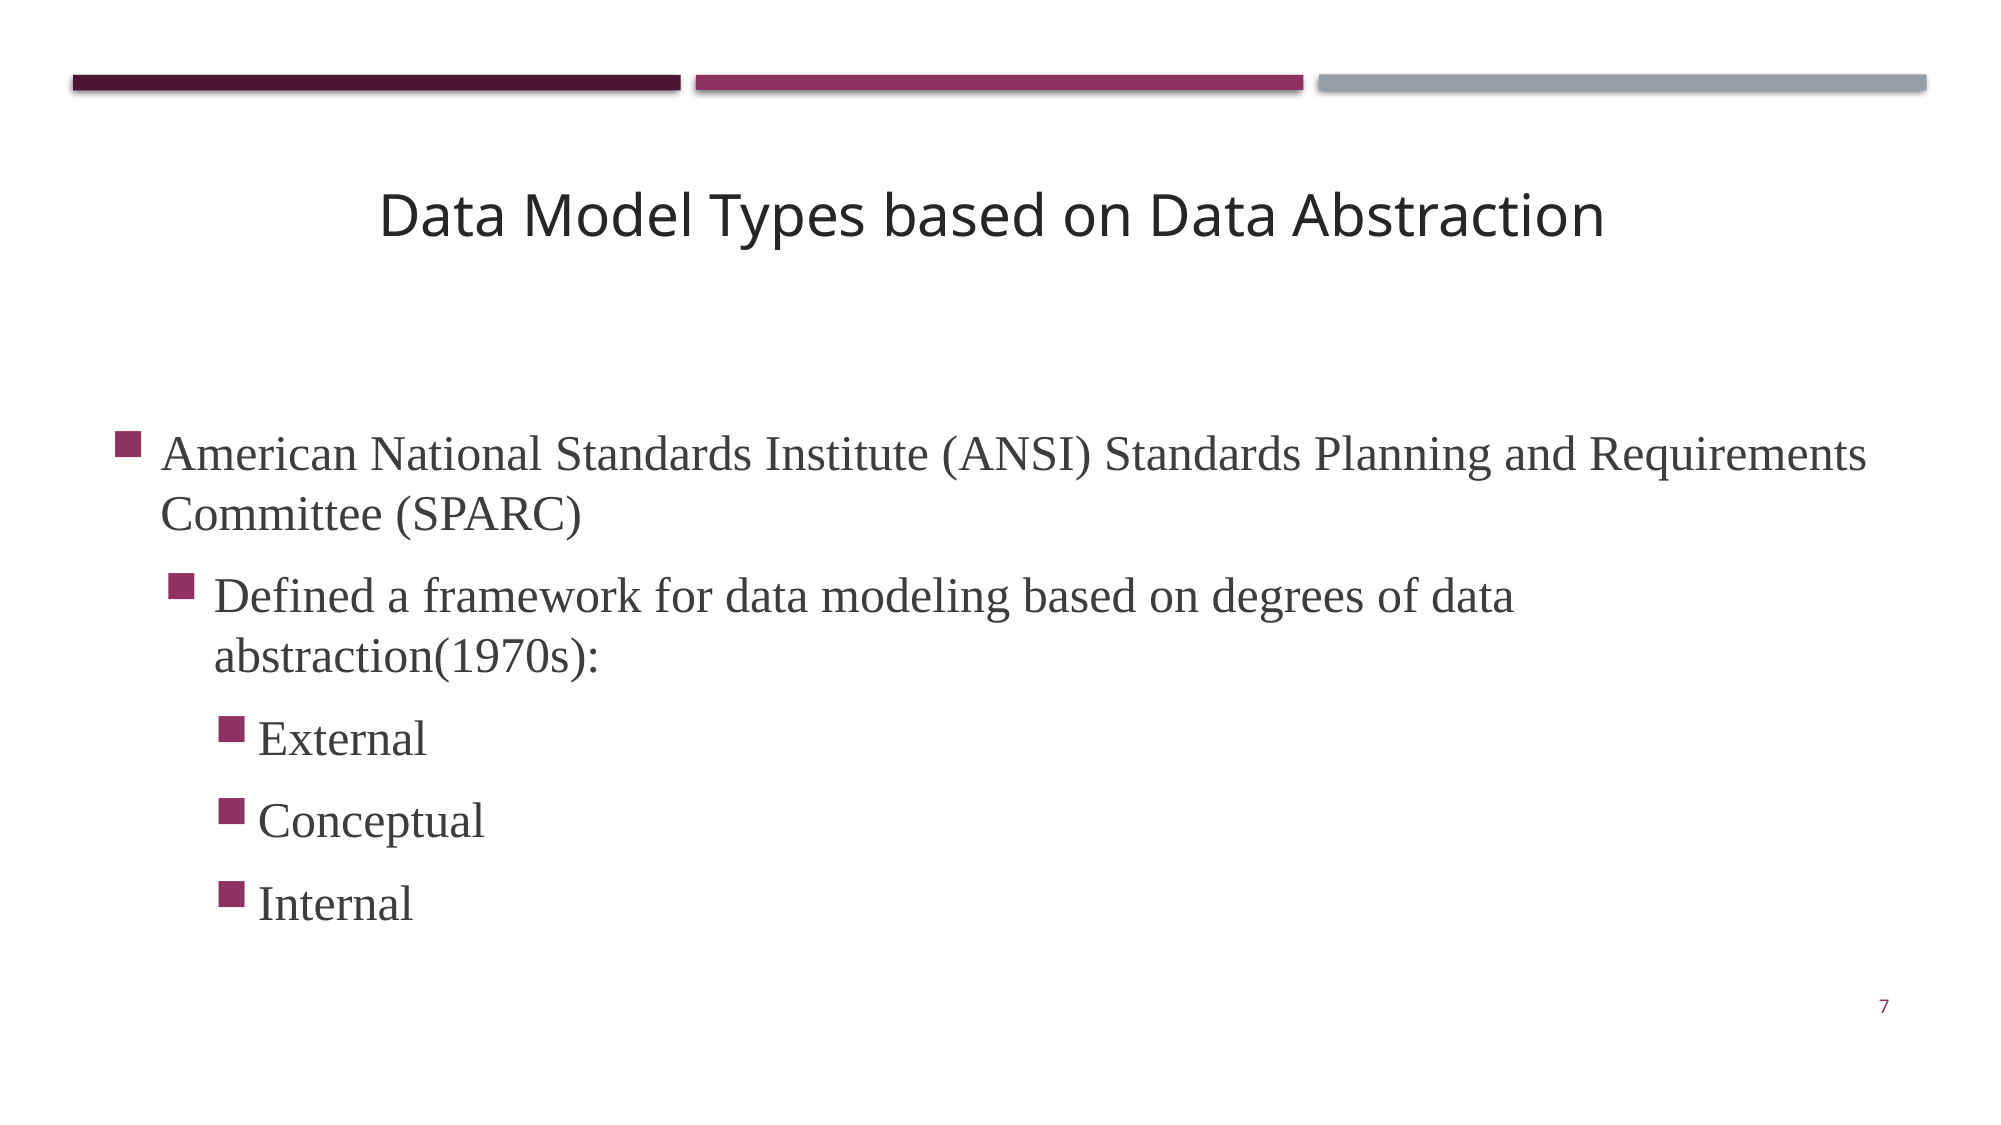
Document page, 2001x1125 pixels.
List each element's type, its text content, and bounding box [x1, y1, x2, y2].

list American National Standards Institute (ANSI) Standards Planning and Requirements Committee (SPARC) Defined a framework for data modeling based on degrees of data abstraction(1970s): External Conceptual Internal [95, 373, 1905, 977]
slide_number 7 [1732, 977, 1905, 1037]
text_box Data Model Types based on Data Abstraction [303, 162, 1682, 298]
